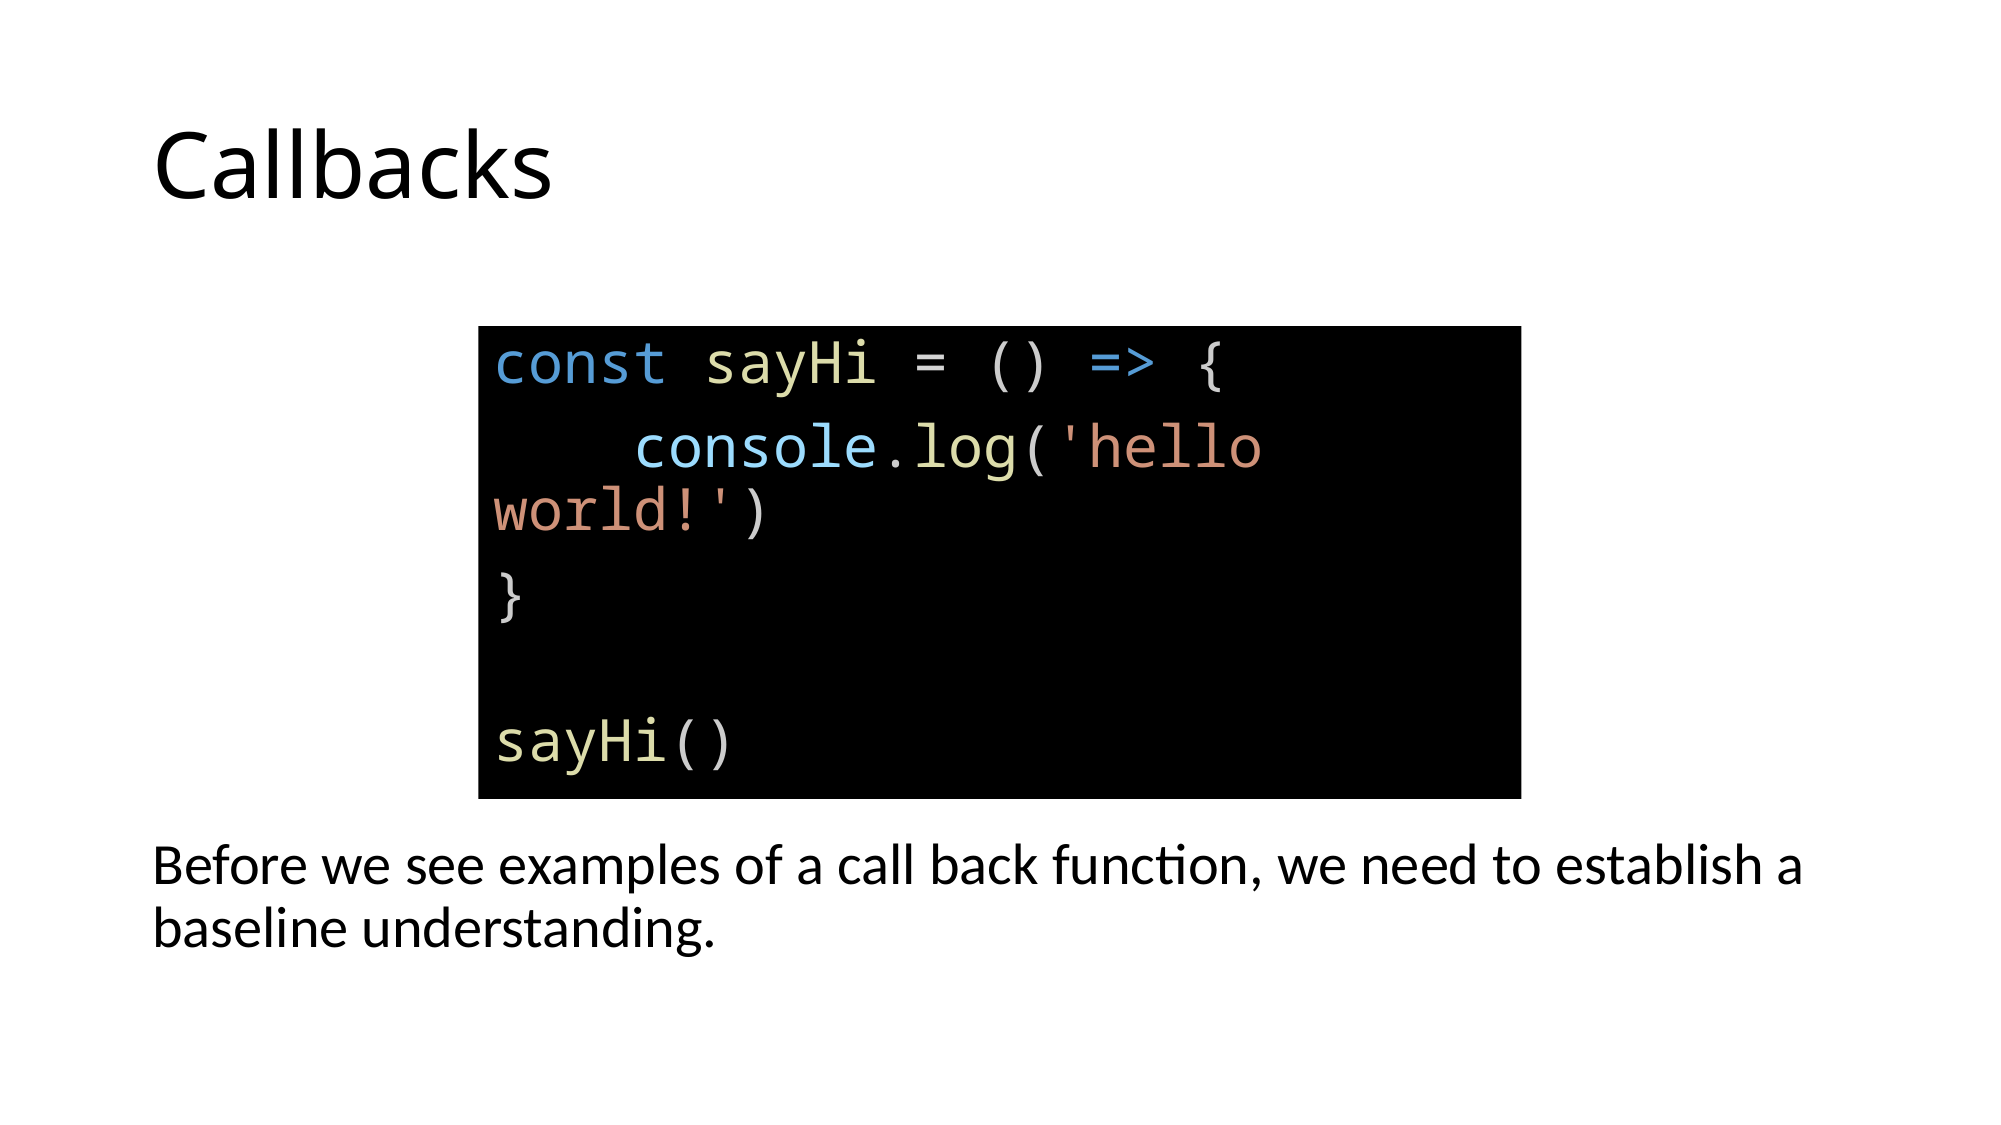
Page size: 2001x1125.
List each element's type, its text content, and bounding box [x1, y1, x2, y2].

list const sayHi = () => { console.log('hello world!') } sayHi() [478, 326, 1522, 799]
title Callbacks [137, 59, 1863, 278]
text_box Before we see examples of a call back function, we need to establish a baseline understanding. [137, 827, 1861, 1041]
